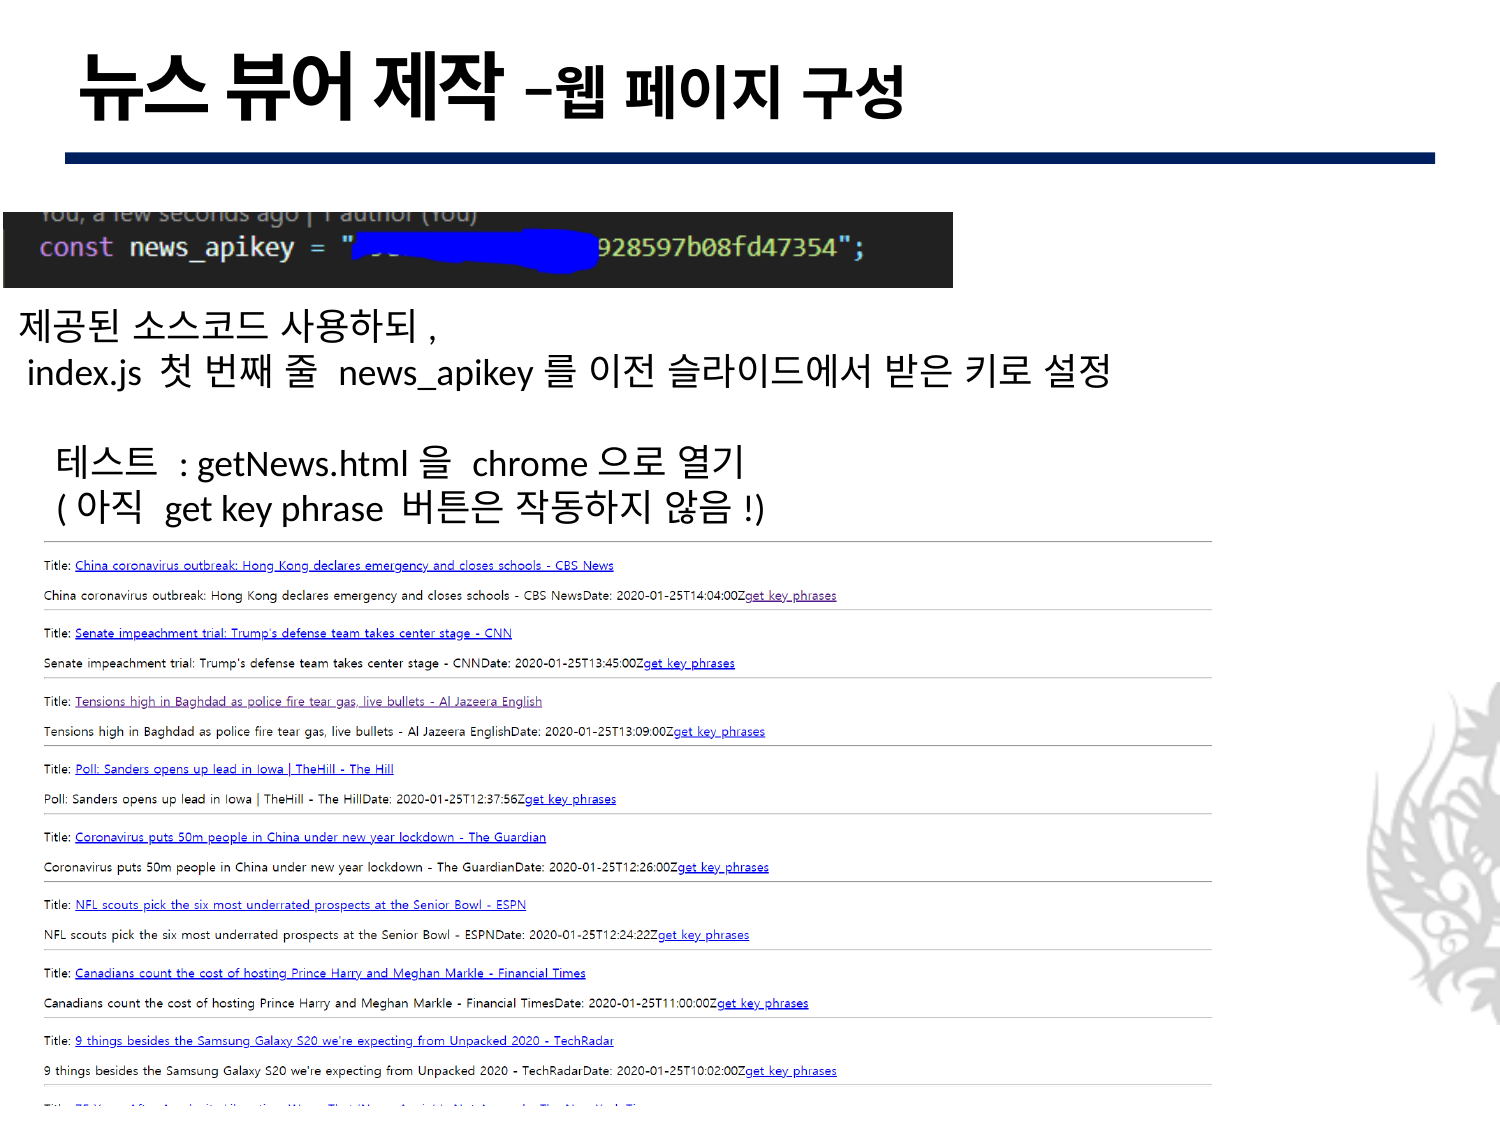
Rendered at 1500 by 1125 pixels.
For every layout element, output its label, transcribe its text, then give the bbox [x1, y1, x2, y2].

picture [3, 212, 953, 288]
text_box 제공된 소스코드 사용하되, index.js 첫 번째 줄 news_apikey를 이전 슬라이드에서 받은 키로 설정 [3, 295, 1217, 401]
text_box 뉴스 뷰어 제작 –웹 페이지 구성 [74, 37, 1500, 222]
picture [37, 537, 1213, 1107]
text_box 테스트 : getNews.html을 chrome으로 열기 (아직 get key phrase 버튼은 작동하지 않음!) [41, 431, 1117, 535]
picture [1366, 682, 1500, 1025]
